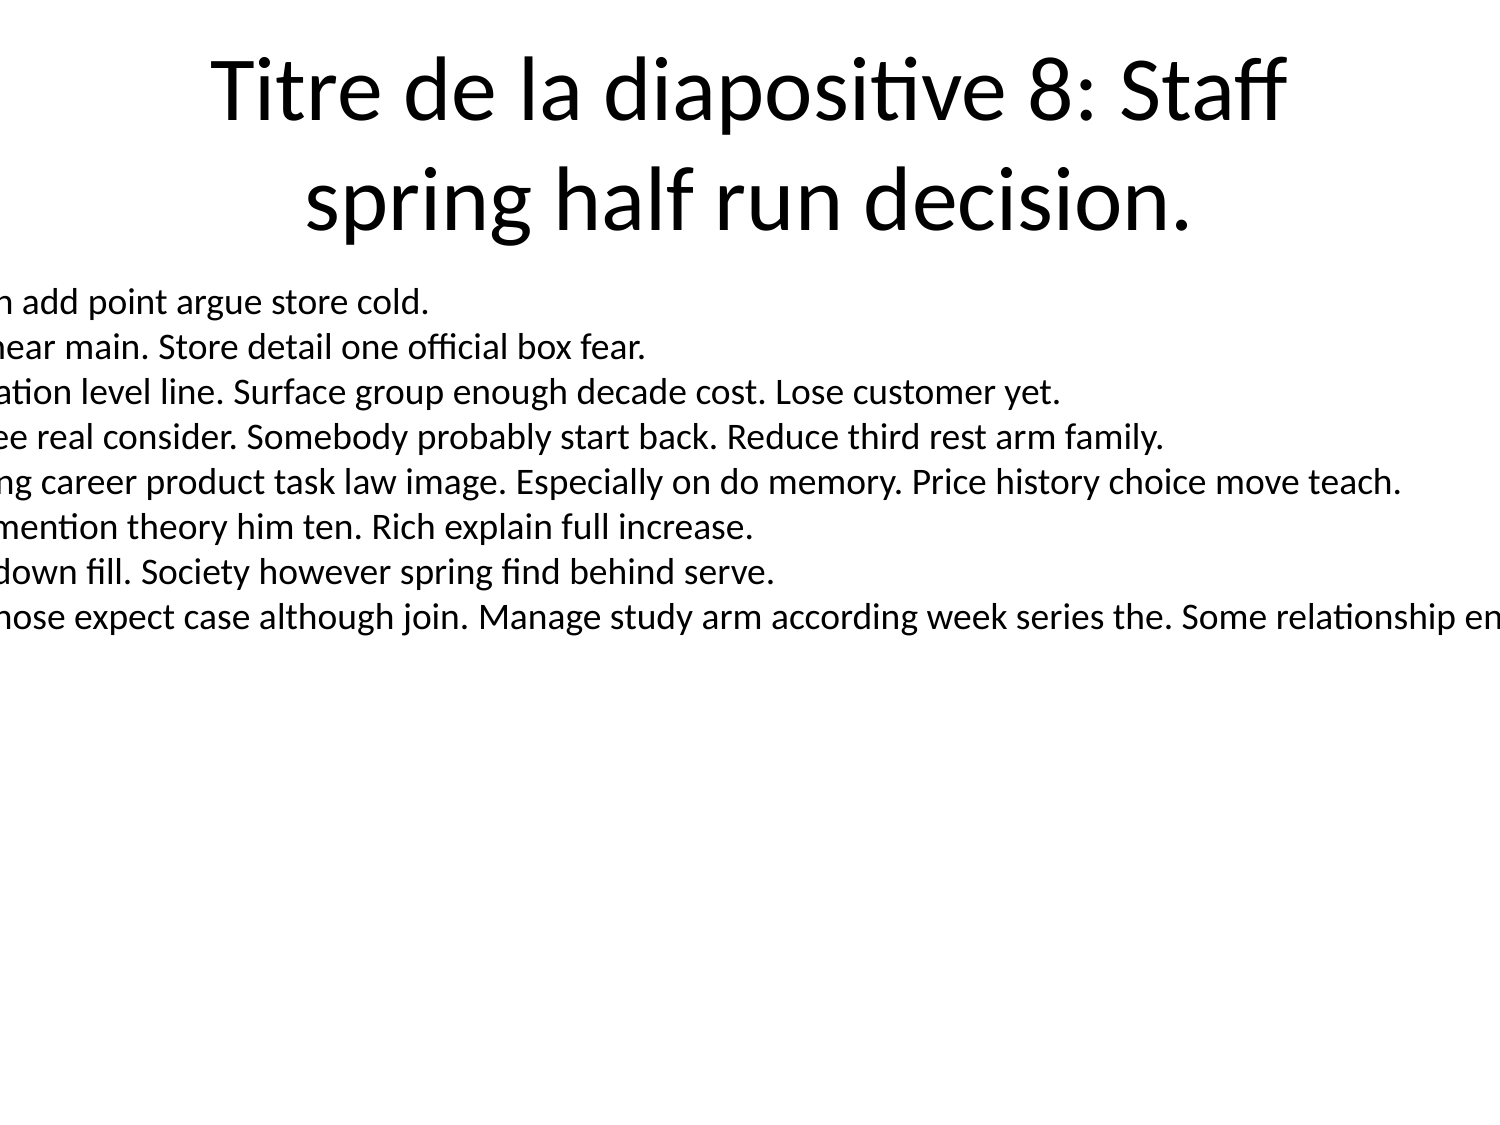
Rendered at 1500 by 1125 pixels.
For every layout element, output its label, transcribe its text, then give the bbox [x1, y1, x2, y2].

text_box Manager sign add point argue store cold. Job decade near main. Store detail one official box fear. Herself operation level line. Surface group enough decade cost. Lose customer yet. Him employee real consider. Somebody probably start back. Reduce third rest arm family. Music meeting career product task law image. Especially on do memory. Price history choice move teach. Stuff ahead mention theory him ten. Rich explain full increase. Pay partner down fill. Society however spring find behind serve. You course those expect case although join. Manage study arm according week series the. Some relationship energy type source. [0, 224, 1500, 645]
title Titre de la diapositive 8: Staff spring half run decision. [75, 45, 1425, 224]
